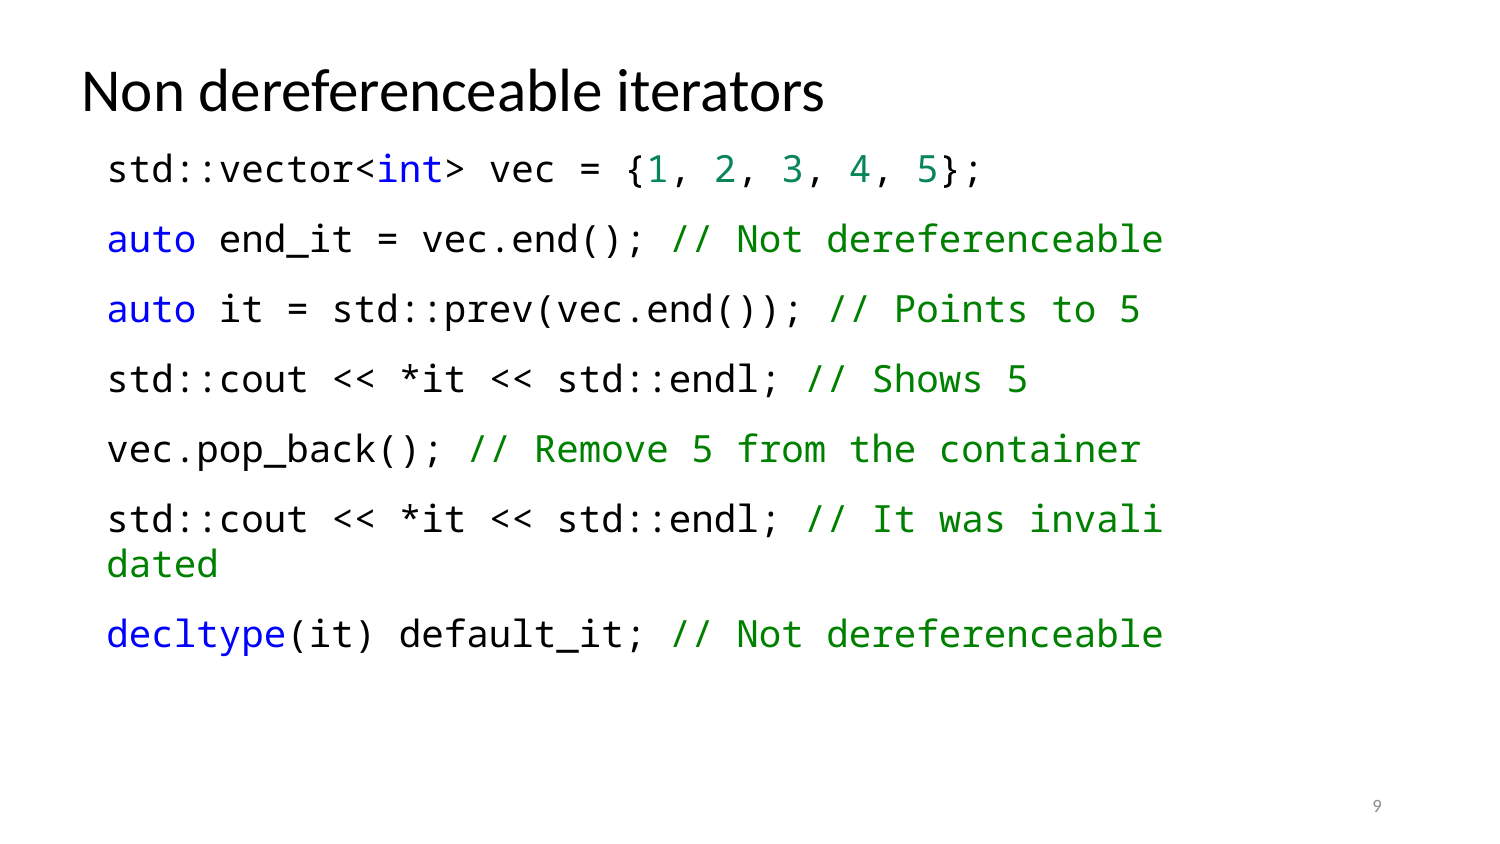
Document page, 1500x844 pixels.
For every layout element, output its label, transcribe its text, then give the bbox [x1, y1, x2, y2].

slide_number 9 [1059, 782, 1397, 827]
text_box std::vector<int> vec = {1, 2, 3, 4, 5}; auto end_it = vec.end(); // Not dereferenceable auto it = std::prev(vec.end()); // Points to 5 std::cout << *it << std::endl; // Shows 5 vec.pop_back(); // Remove 5 from the container std::cout << *it << std::endl; // It was invalidated decltype(it) default_it; // Not dereferenceable [91, 137, 1195, 721]
title Non dereferenceable iterators [66, 50, 1417, 133]
